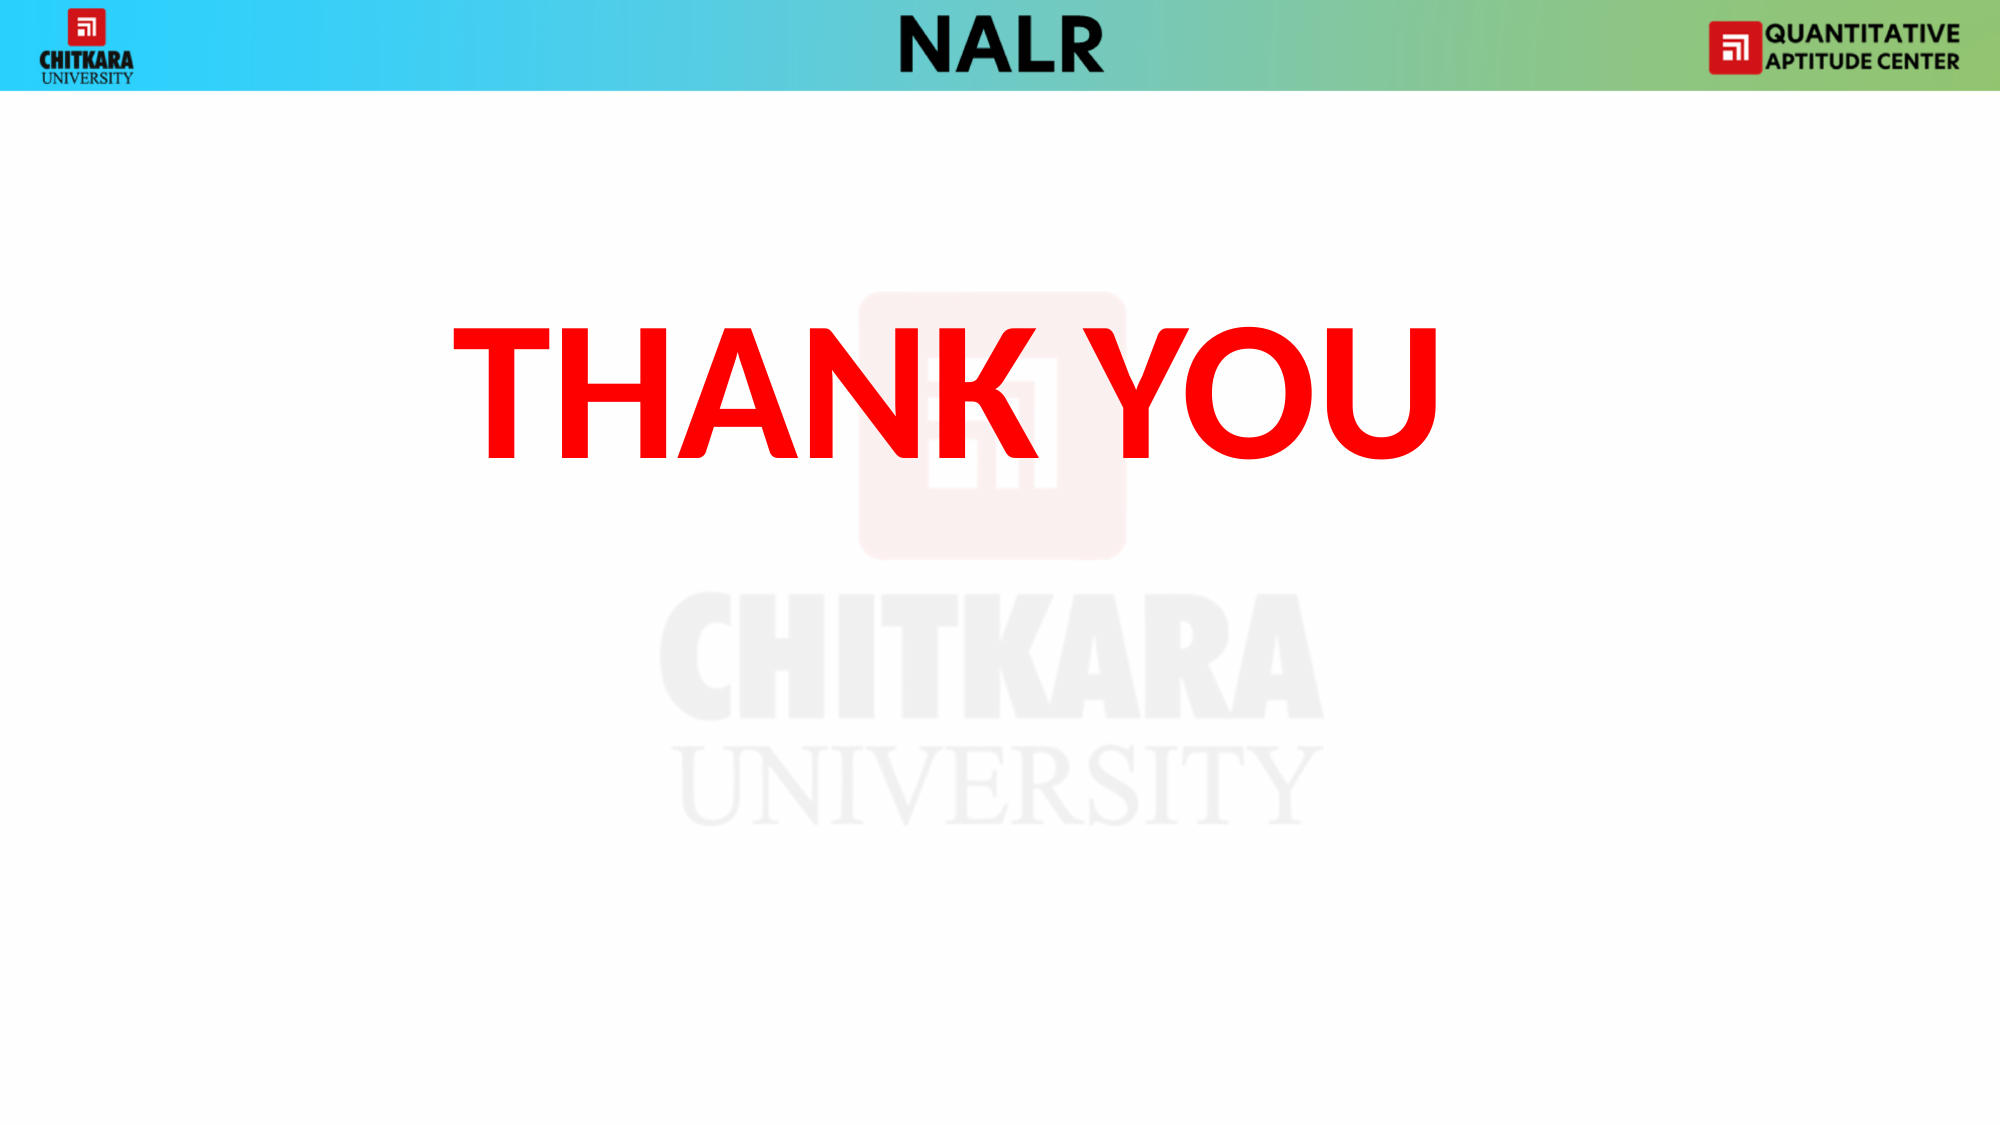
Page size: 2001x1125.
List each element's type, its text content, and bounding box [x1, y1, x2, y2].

list THANK YOU [425, 306, 1697, 718]
picture [0, 0, 2000, 1125]
title [41, 31, 1959, 142]
